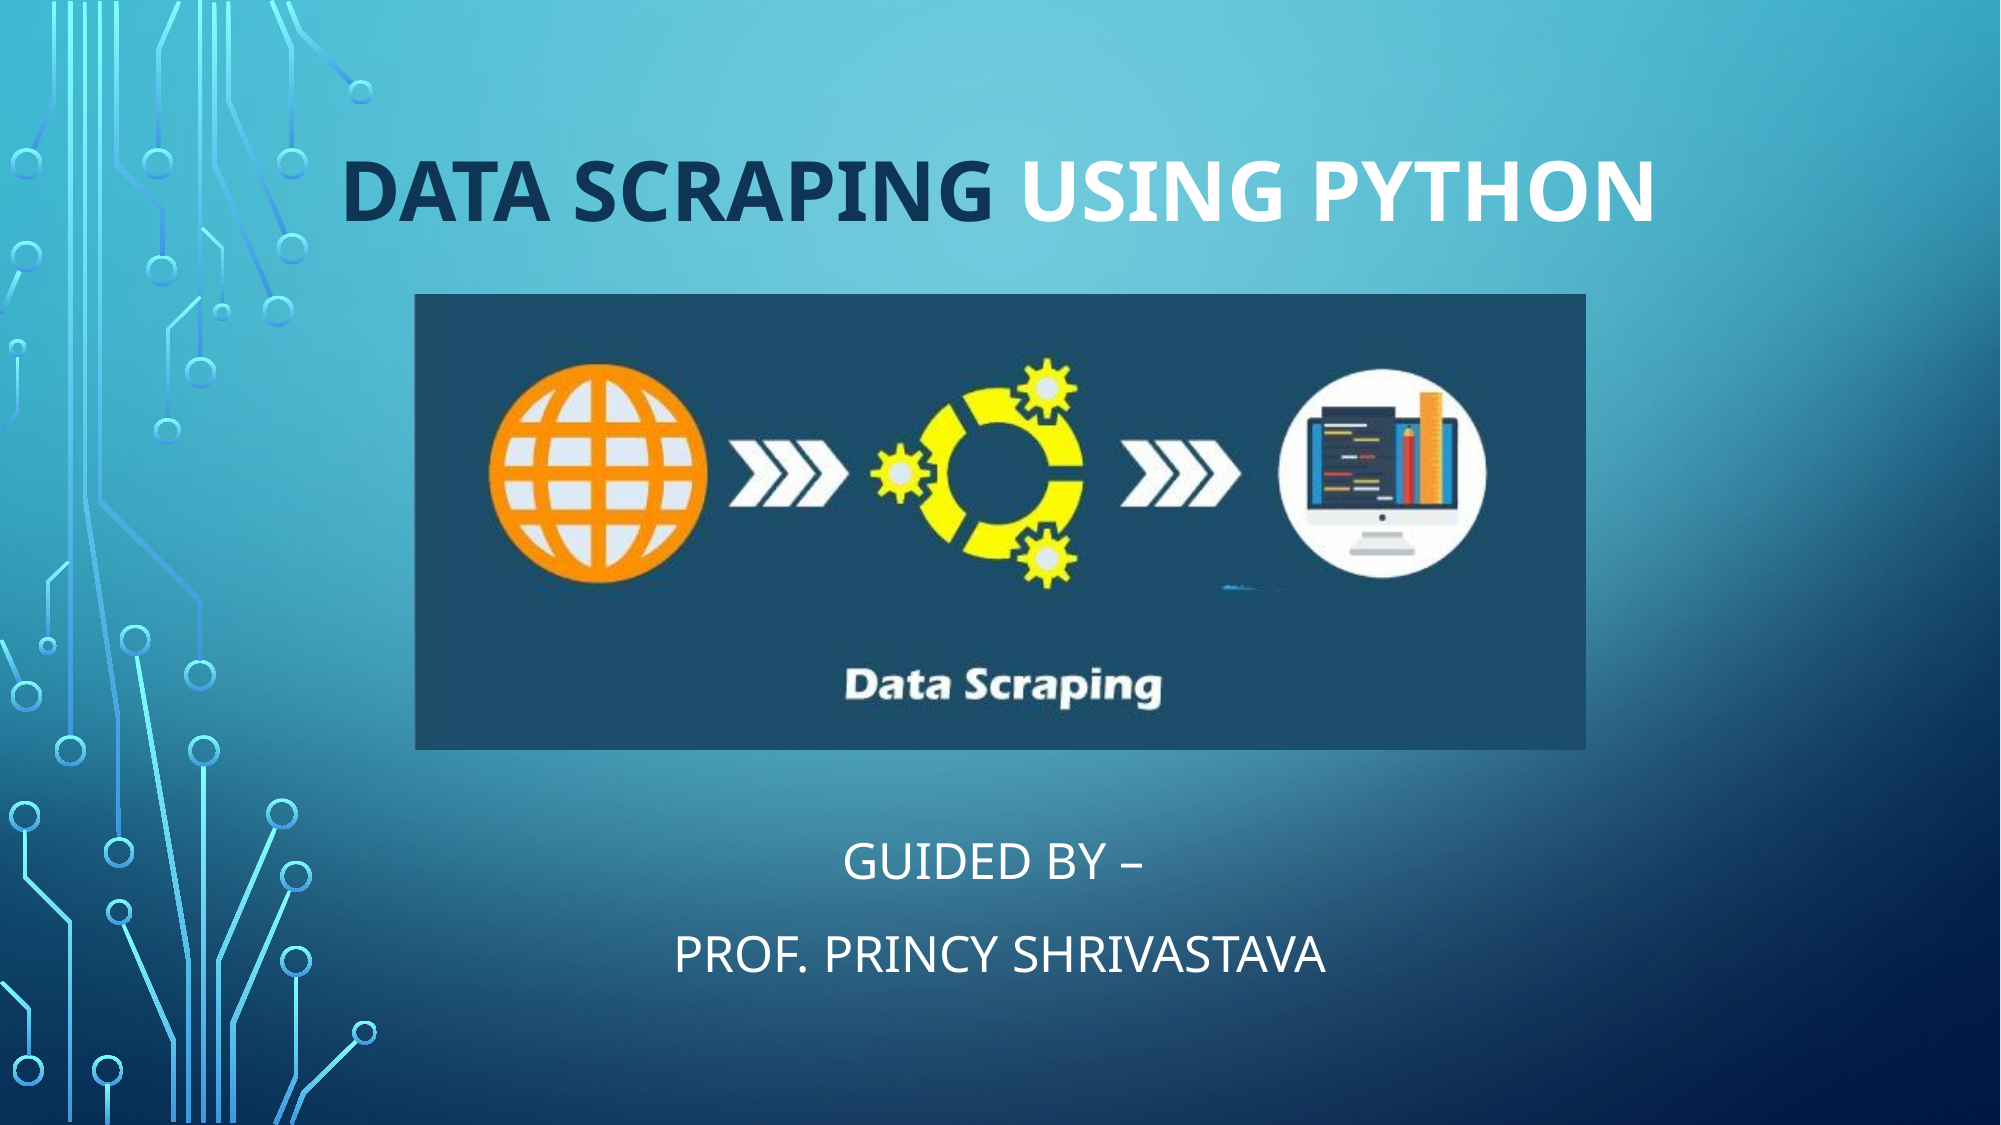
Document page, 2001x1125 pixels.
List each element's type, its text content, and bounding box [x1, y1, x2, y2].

picture [413, 294, 1587, 750]
title Data scraping using python [278, 0, 1722, 248]
subtitle Guided by – Prof. princy shrivastava [483, 809, 1517, 1002]
